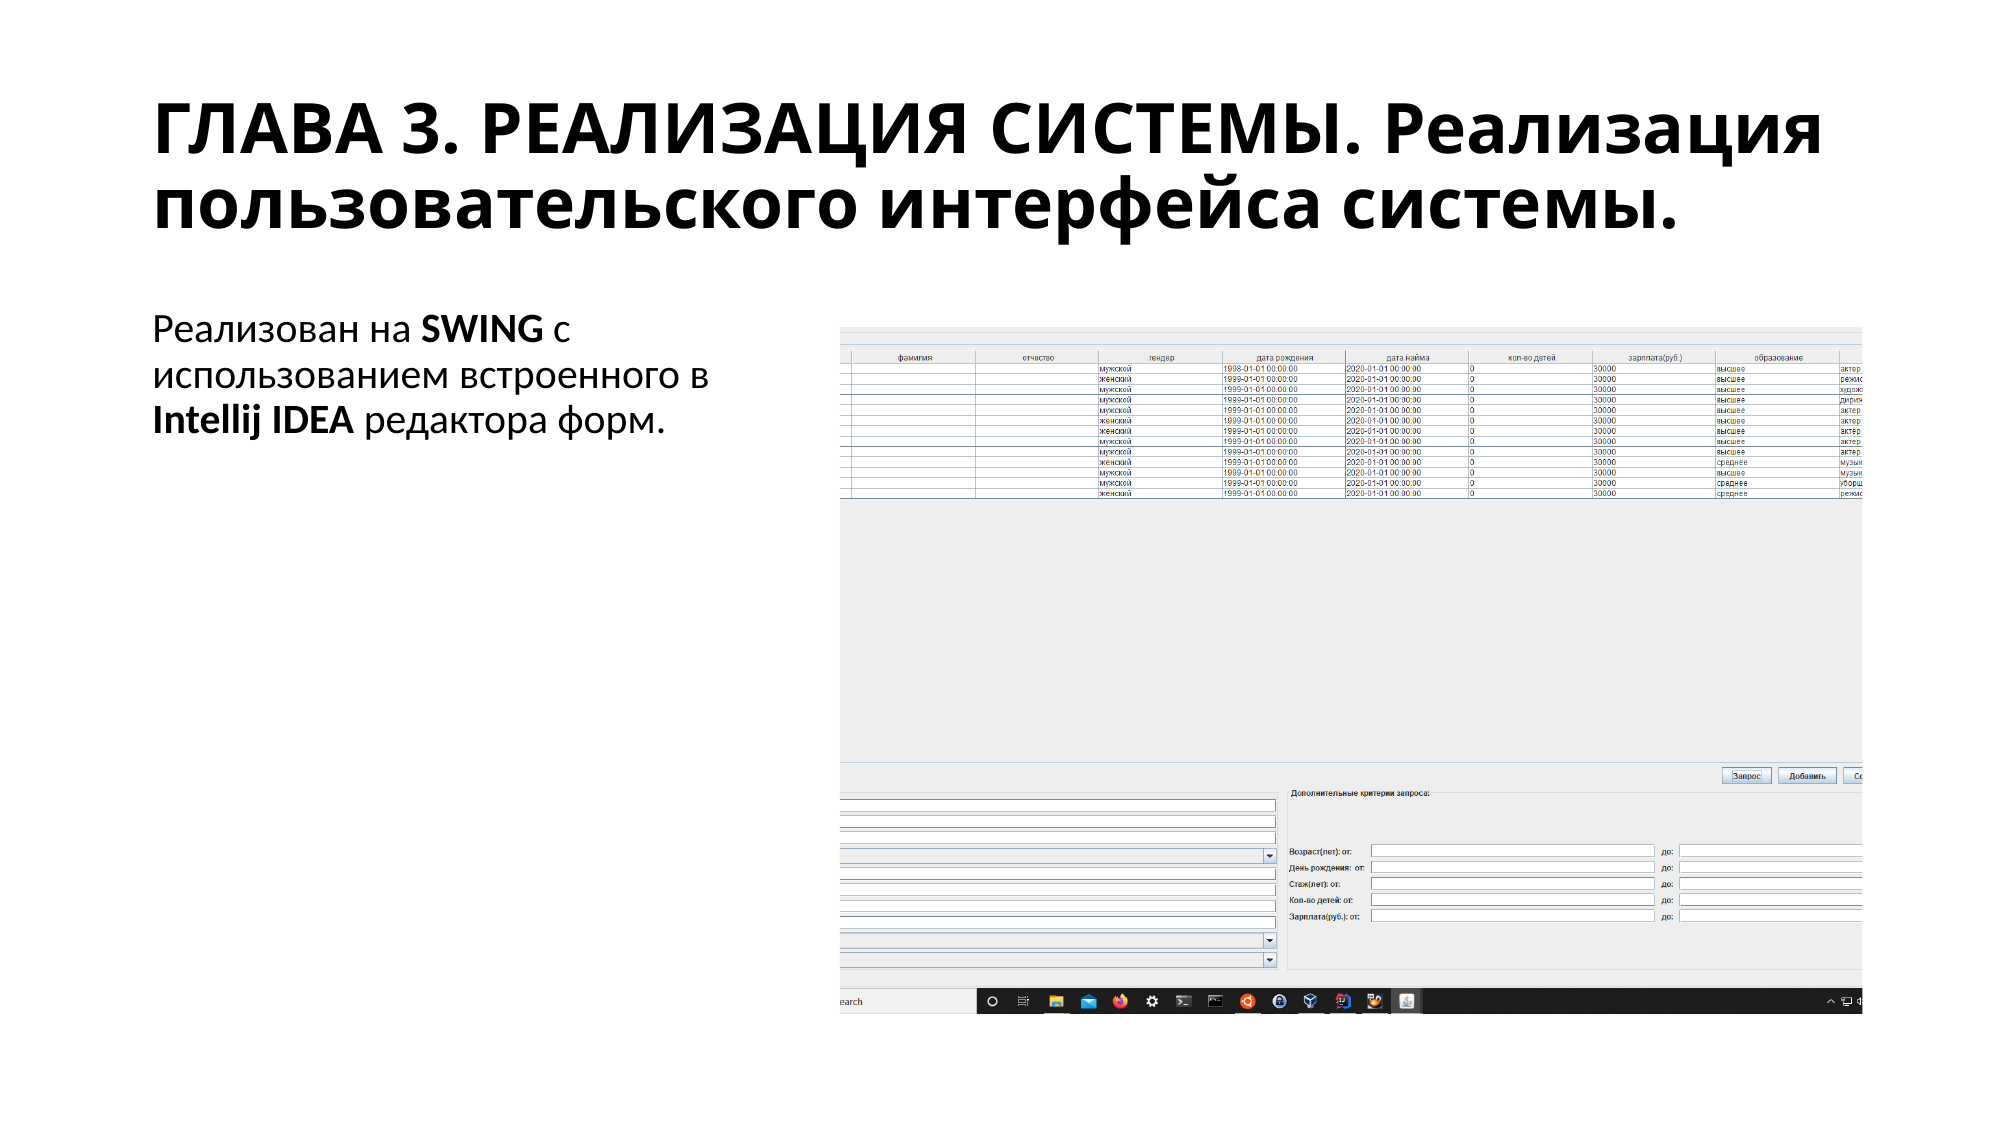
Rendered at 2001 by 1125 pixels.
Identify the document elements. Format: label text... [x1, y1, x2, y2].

title ГЛАВА 3. РЕАЛИЗАЦИЯ СИСТЕМЫ. Реализация пользовательского интерфейса системы. [137, 59, 1863, 278]
list Реализован на SWING c использованием встроенного в Intellij IDEA редактора форм. [137, 299, 761, 1014]
picture [839, 312, 1863, 1014]
